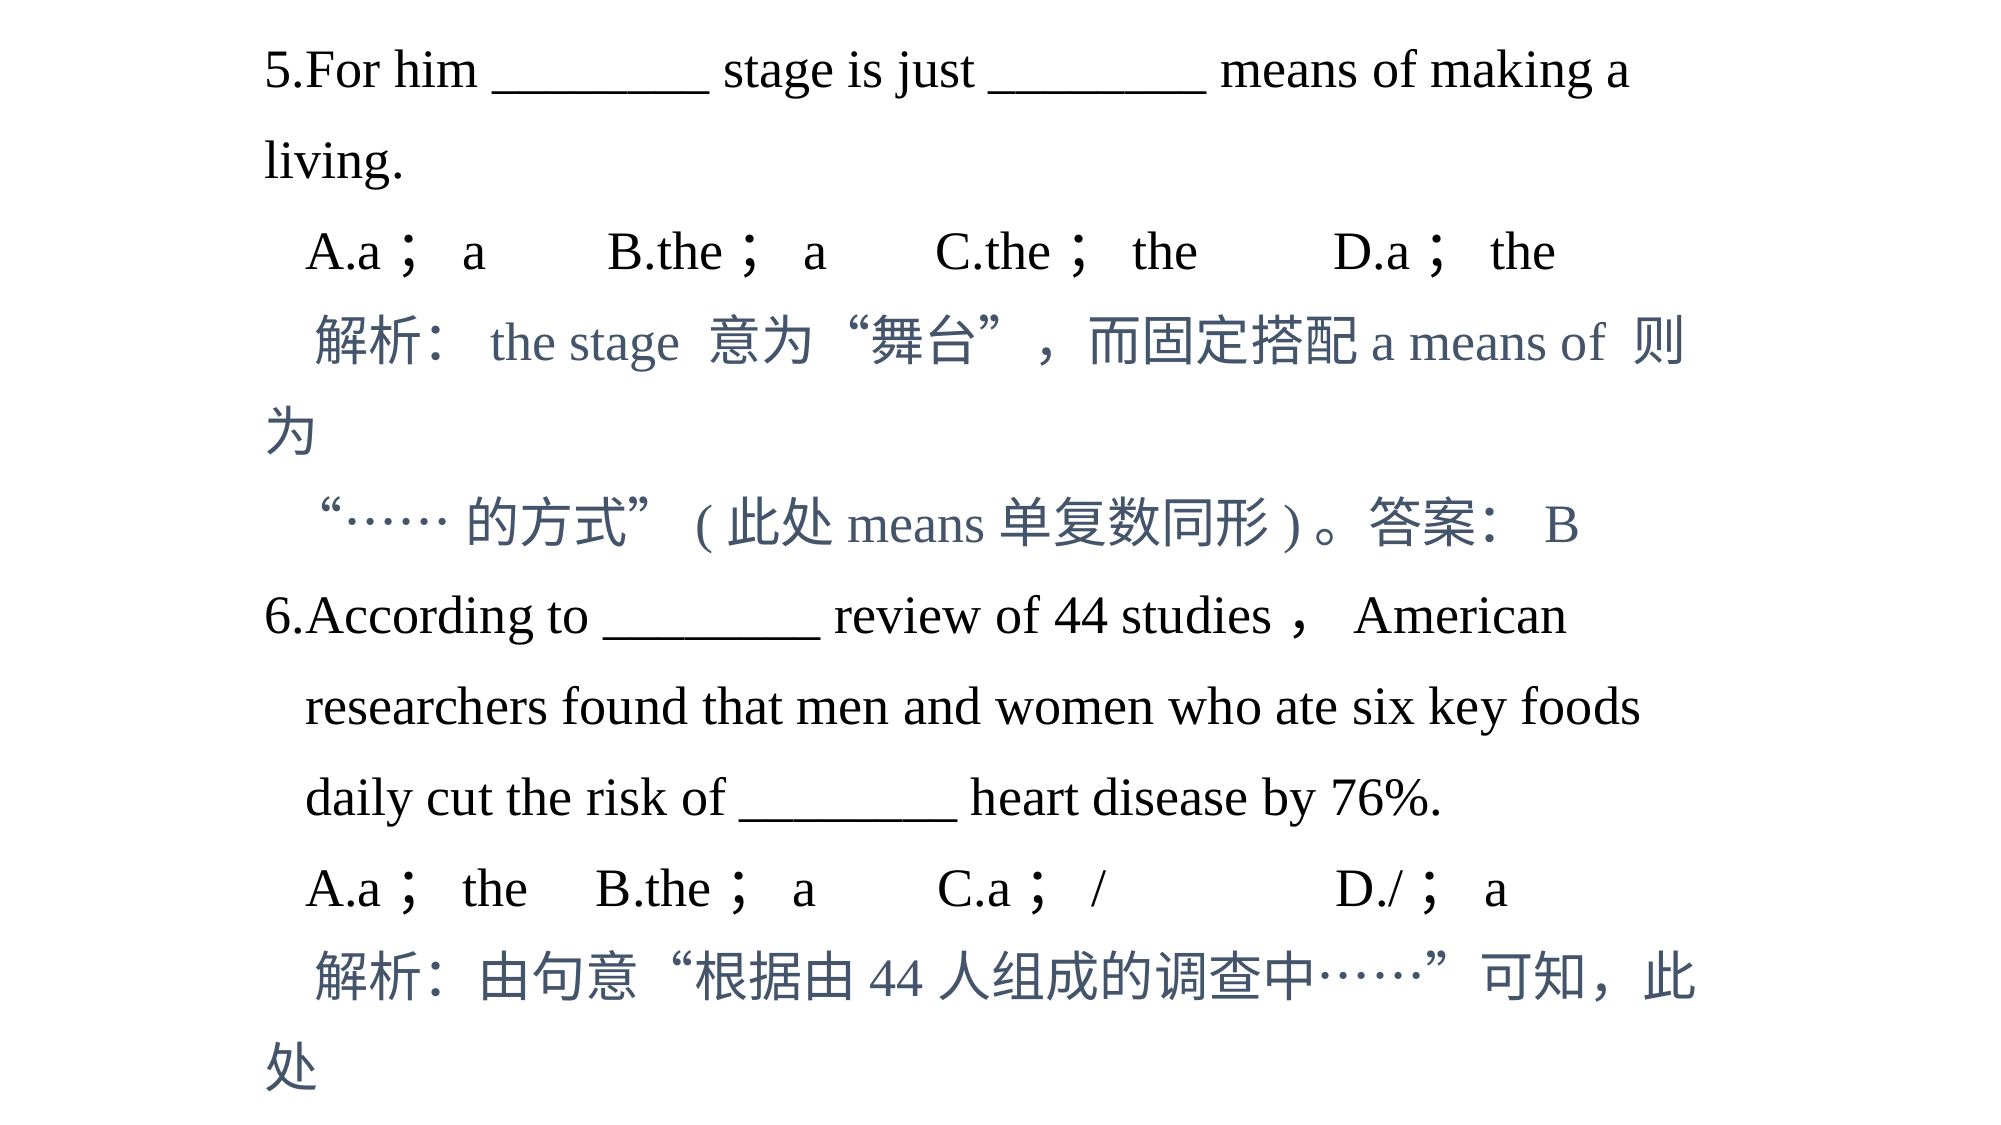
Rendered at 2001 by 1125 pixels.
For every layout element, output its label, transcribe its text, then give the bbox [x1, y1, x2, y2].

text_box 5.For him ________ stage is just ________ means of making a living. A.a；a B.the；a C.the；the D.a；the 解析：the stage 意为“舞台”，而固定搭配a means of 则为 “……的方式”(此处means单复数同形)。答案：B 6.According to ________ review of 44 studies，American researchers found that men and women who ate six key foods daily cut the risk of ________ heart disease by 76%. A.a；the B.the；a C.a；/ D./；a 解析：由句意“根据由44人组成的调查中……”可知，此处 review表泛指；另外疾病前不加冠词。答案：C [249, 0, 1750, 1125]
